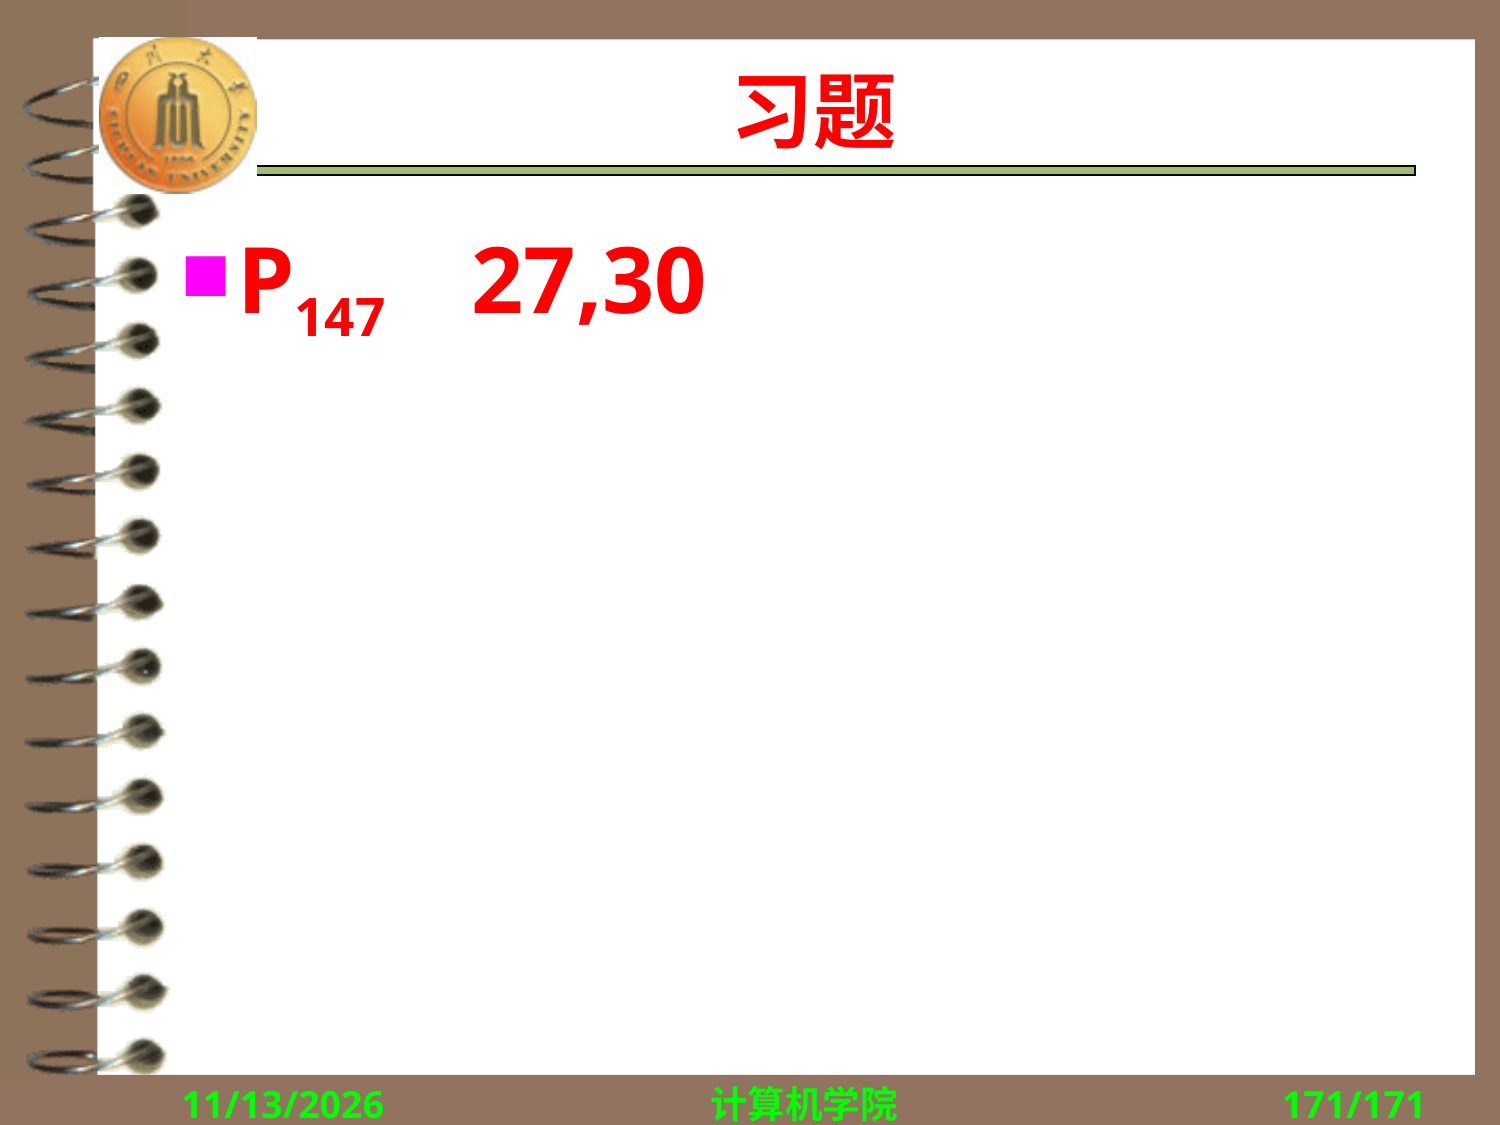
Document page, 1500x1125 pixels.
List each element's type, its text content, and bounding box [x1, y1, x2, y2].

slide_number 171/171 [1128, 1073, 1442, 1100]
title 习题 [212, 50, 1415, 168]
list P147 27,30 [174, 191, 1425, 337]
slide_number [166, 1073, 479, 1100]
picture [0, 0, 257, 1075]
footer 计算机学院 [479, 1073, 1128, 1100]
